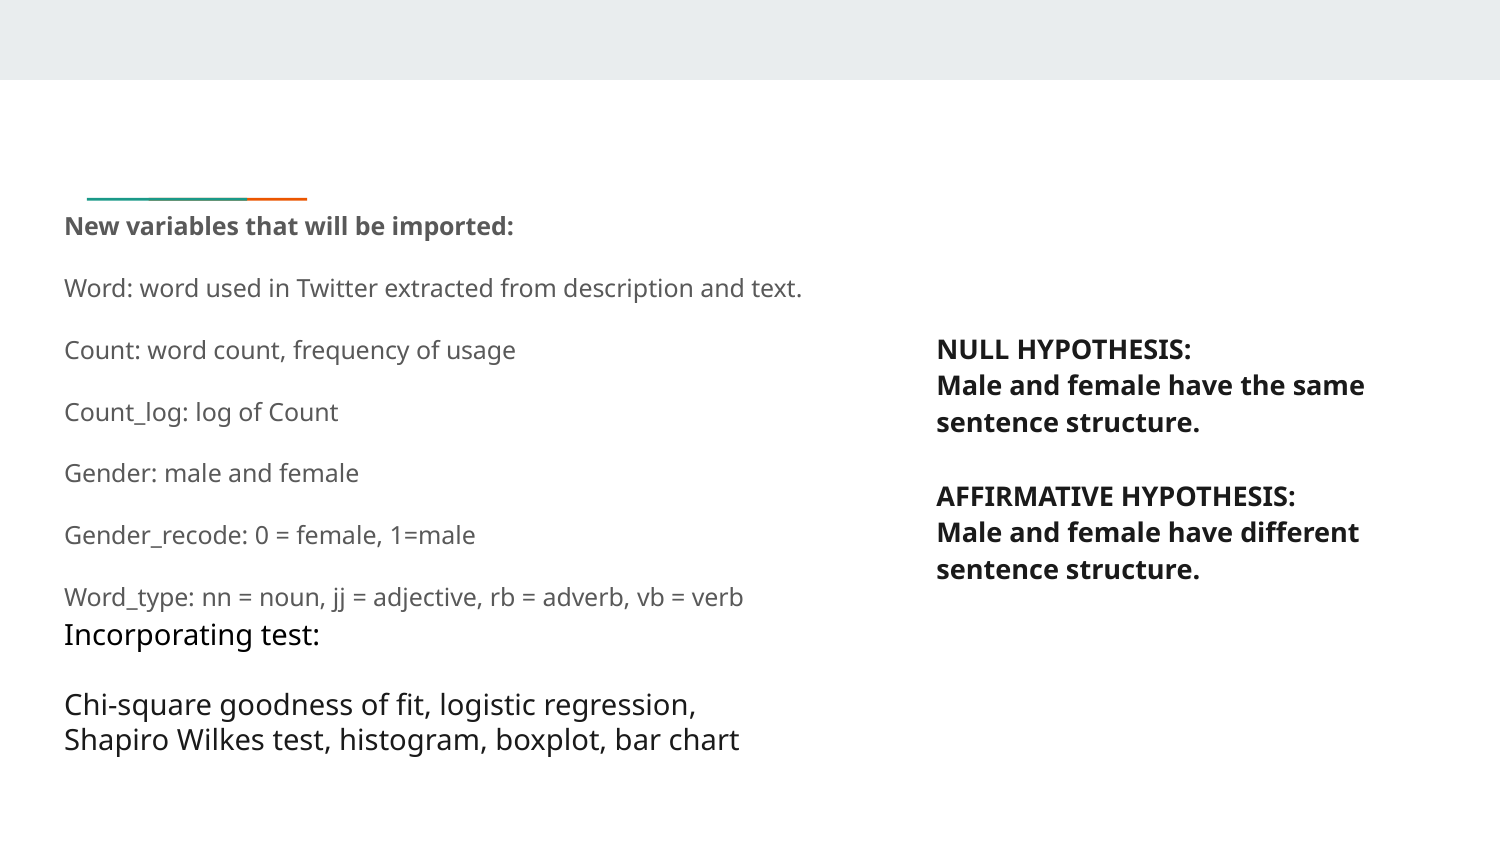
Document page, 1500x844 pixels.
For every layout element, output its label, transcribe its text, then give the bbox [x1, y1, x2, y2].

title NULL HYPOTHESIS: Male and female have the same sentence structure. AFFIRMATIVE HYPOTHESIS: Male and female have different sentence structure. [921, 315, 1440, 672]
text_box Incorporating test: Chi-square goodness of fit, logistic regression, Shapiro Wilkes test, histogram, boxplot, bar chart [49, 601, 836, 842]
title New variables that will be imported: Word: word used in Twitter extracted from description and text. Count: word count, frequency of usage Count_log: log of Count Gender: male and female Gender_recode: 0 = female, 1=male Word_type: nn = noun, jj = adjective, rb = adverb, vb = verb [49, 189, 856, 633]
